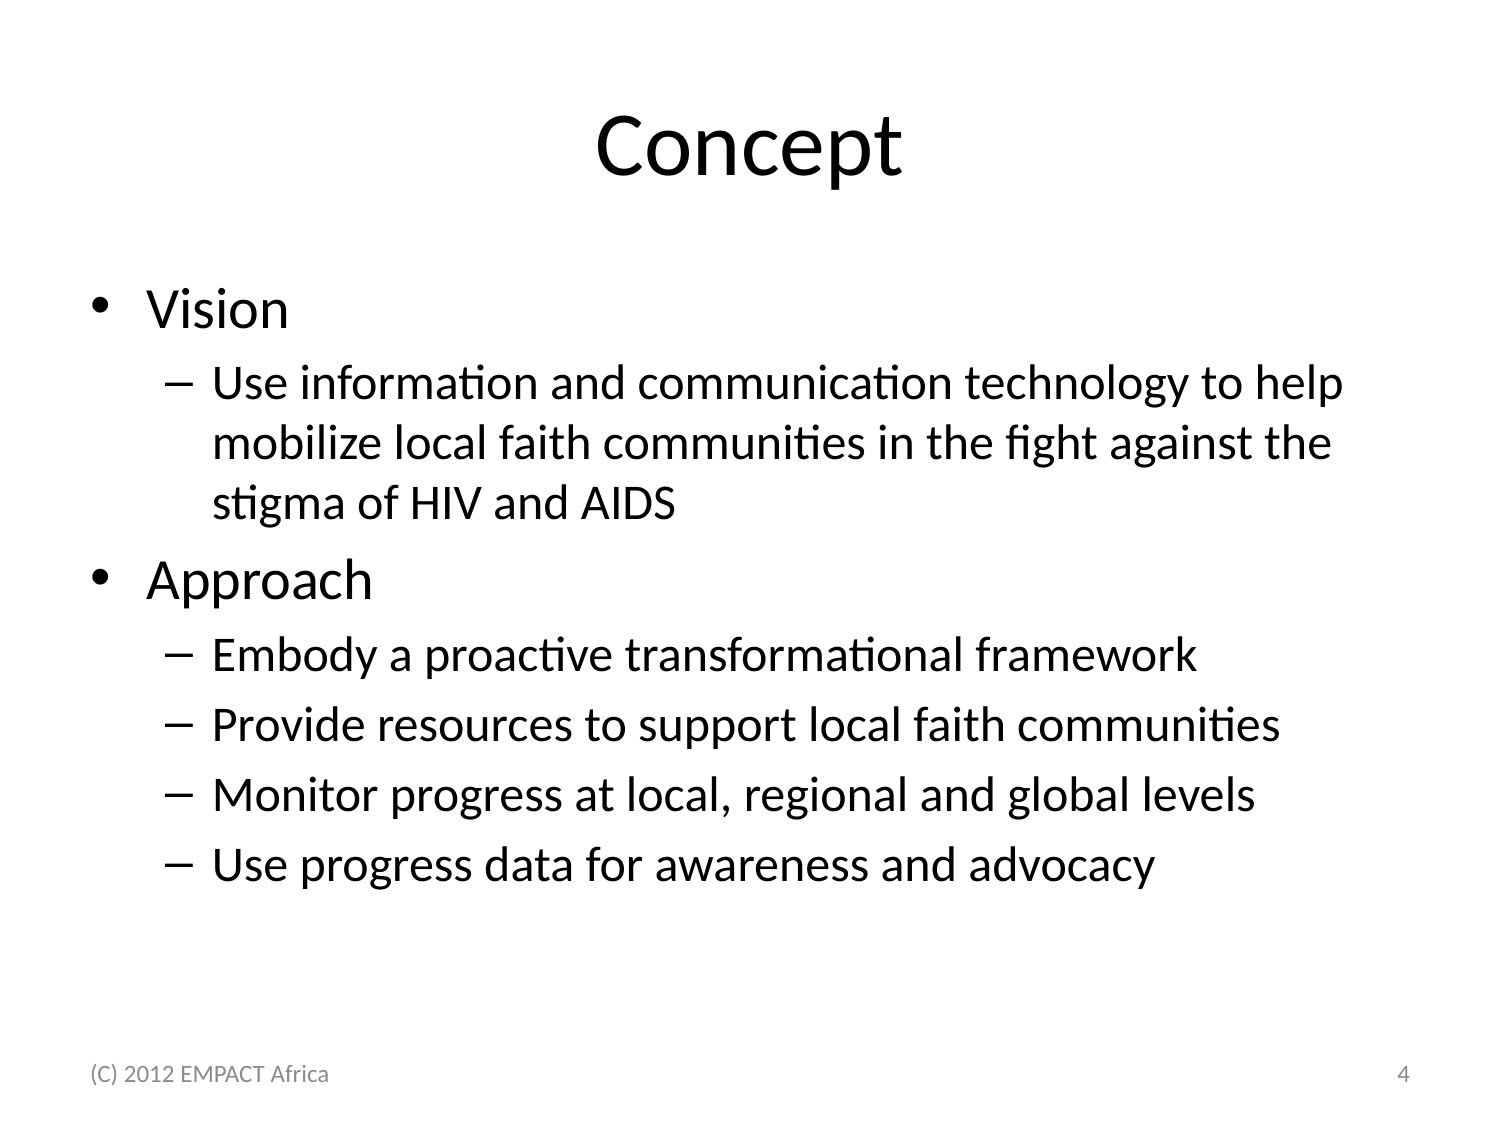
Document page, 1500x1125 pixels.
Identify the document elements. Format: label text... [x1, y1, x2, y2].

list Vision Use information and communication technology to help mobilize local faith communities in the fight against the stigma of HIV and AIDS Approach Embody a proactive transformational framework Provide resources to support local faith communities Monitor progress at local, regional and global levels Use progress data for awareness and advocacy [75, 262, 1425, 1005]
slide_number 4 [1074, 1042, 1425, 1103]
footer (C) 2012 EMPACT Africa [75, 1042, 550, 1103]
title Concept [75, 45, 1425, 233]
